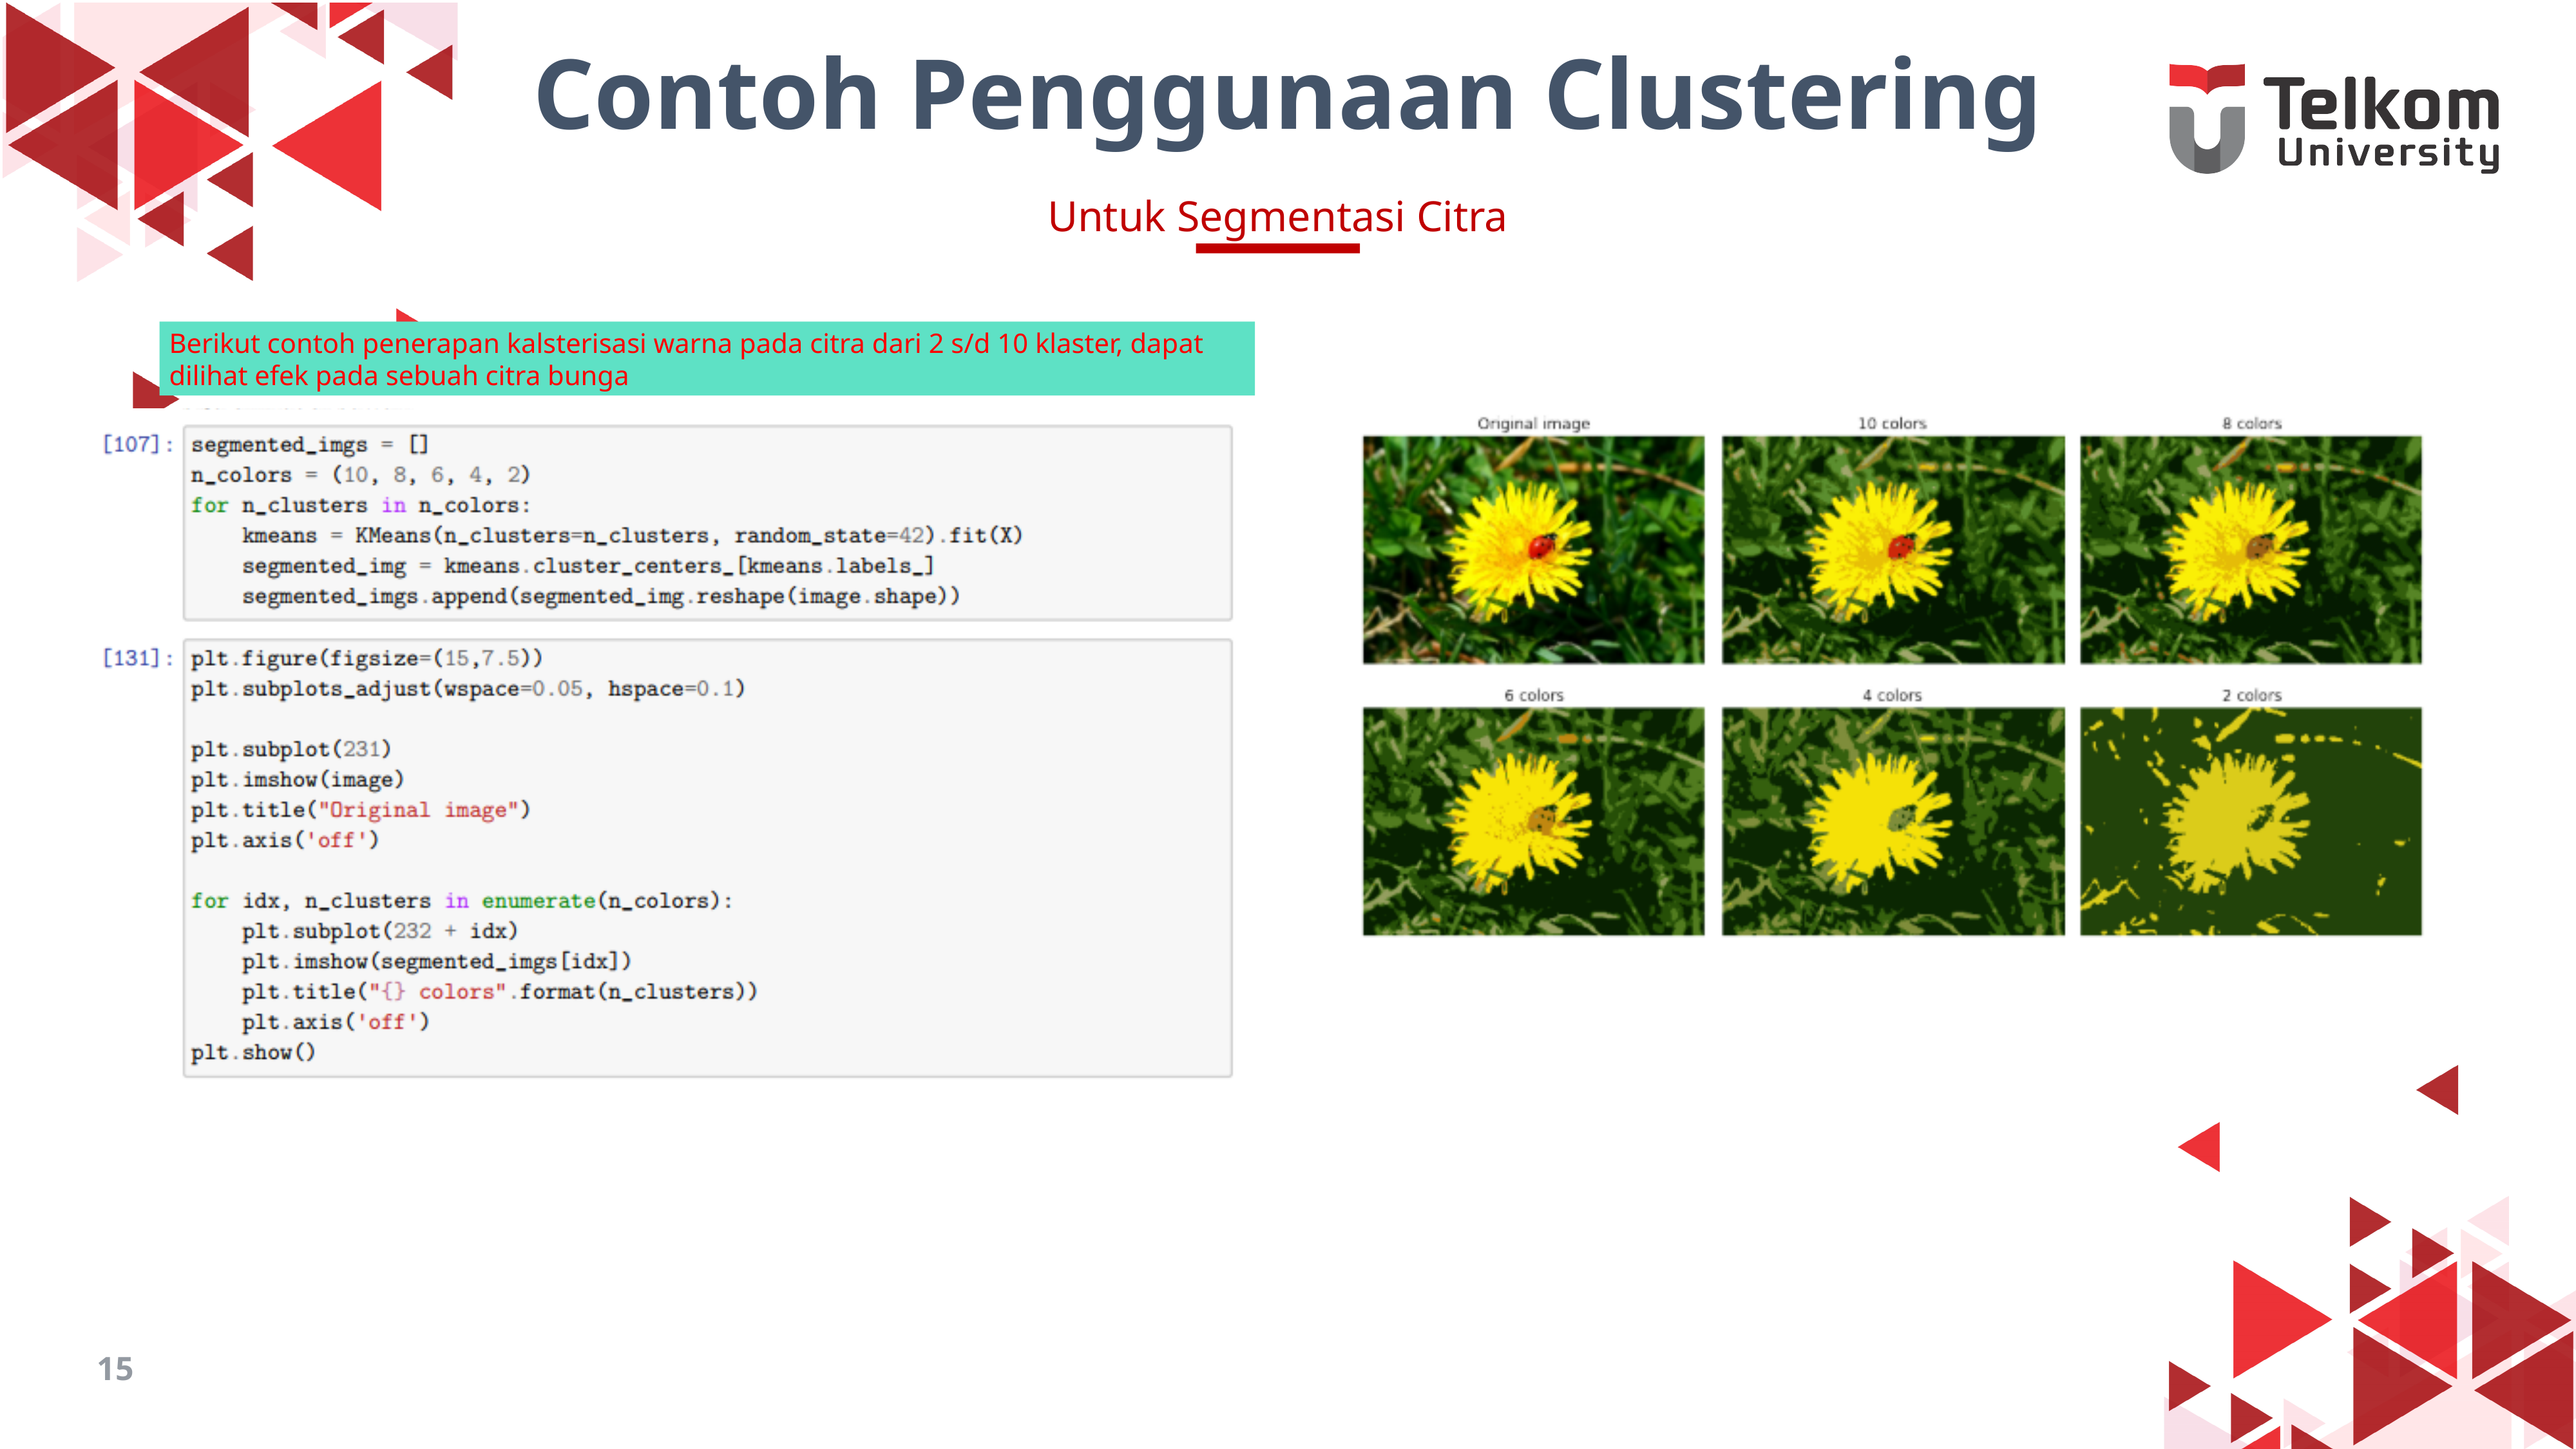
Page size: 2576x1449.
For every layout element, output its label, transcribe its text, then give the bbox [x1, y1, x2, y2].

text_box Contoh Penggunaan Clustering [523, 28, 2053, 154]
picture [3, 3, 1245, 1088]
text_box Berikut contoh penerapan kalsterisasi warna pada citra dari 2 s/d 10 klaster, dapat dilihat efek pada sebuah citra bunga [159, 321, 1255, 396]
slide_number 15 [77, 1332, 224, 1409]
picture [1339, 408, 2447, 965]
picture [2170, 64, 2499, 174]
picture [2126, 1018, 2576, 1449]
text_box Untuk Segmentasi Citra [1024, 169, 1532, 252]
